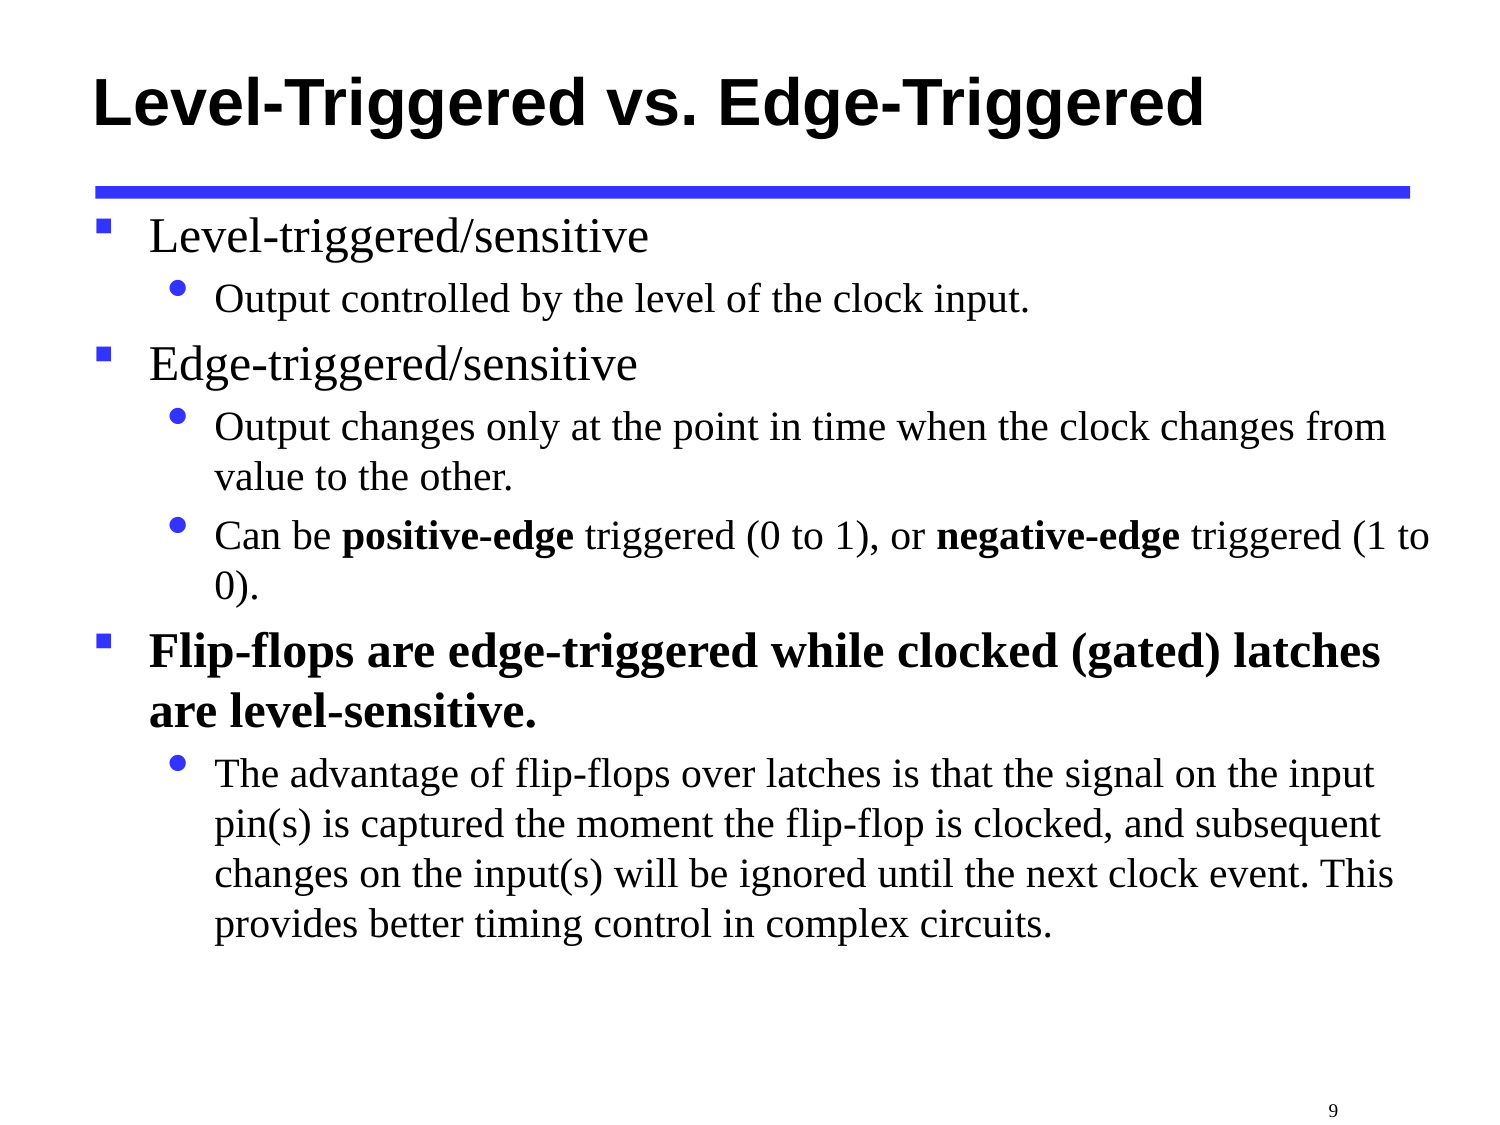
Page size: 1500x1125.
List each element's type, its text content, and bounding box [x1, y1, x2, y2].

list Level-triggered/sensitive Output controlled by the level of the clock input. Edge-triggered/sensitive Output changes only at the point in time when the clock changes from value to the other. Can be positive-edge triggered (0 to 1), or negative-edge triggered (1 to 0). Flip-flops are edge-triggered while clocked (gated) latches are level-sensitive. The advantage of flip-flops over latches is that the signal on the input pin(s) is captured the moment the flip-flop is clocked, and subsequent changes on the input(s) will be ignored until the next clock event. This provides better timing control in complex circuits. [77, 195, 1473, 1062]
title Level-Triggered vs. Edge-Triggered [77, 15, 1353, 183]
slide_number 9 [1185, 1068, 1500, 1125]
